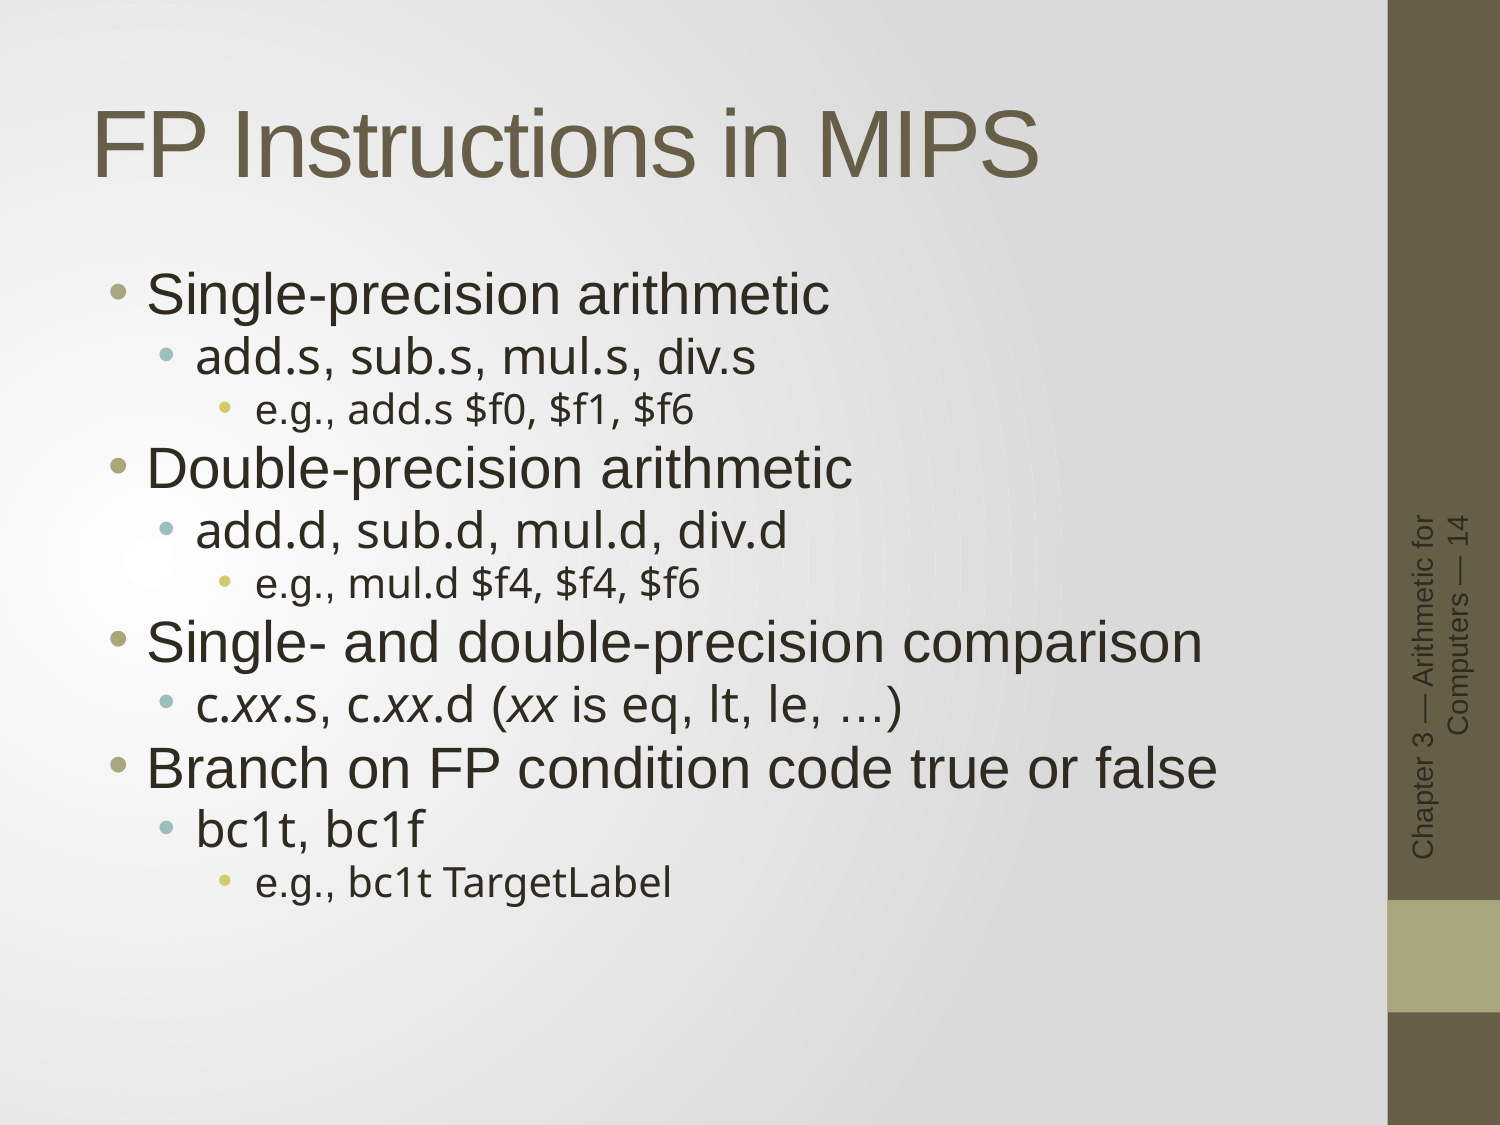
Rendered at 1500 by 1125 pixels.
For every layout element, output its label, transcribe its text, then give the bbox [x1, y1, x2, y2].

list Single-precision arithmetic add.s, sub.s, mul.s, div.s e.g., add.s $f0, $f1, $f6 Double-precision arithmetic add.d, sub.d, mul.d, div.d e.g., mul.d $f4, $f4, $f6 Single- and double-precision comparison c.xx.s, c.xx.d (xx is eq, lt, le, …) Branch on FP condition code true or false bc1t, bc1f e.g., bc1t TargetLabel [75, 262, 1325, 1050]
footer Chapter 3 — Arithmetic for Computers — 14 [1408, 500, 1469, 889]
title FP Instructions in MIPS [75, 45, 1325, 233]
